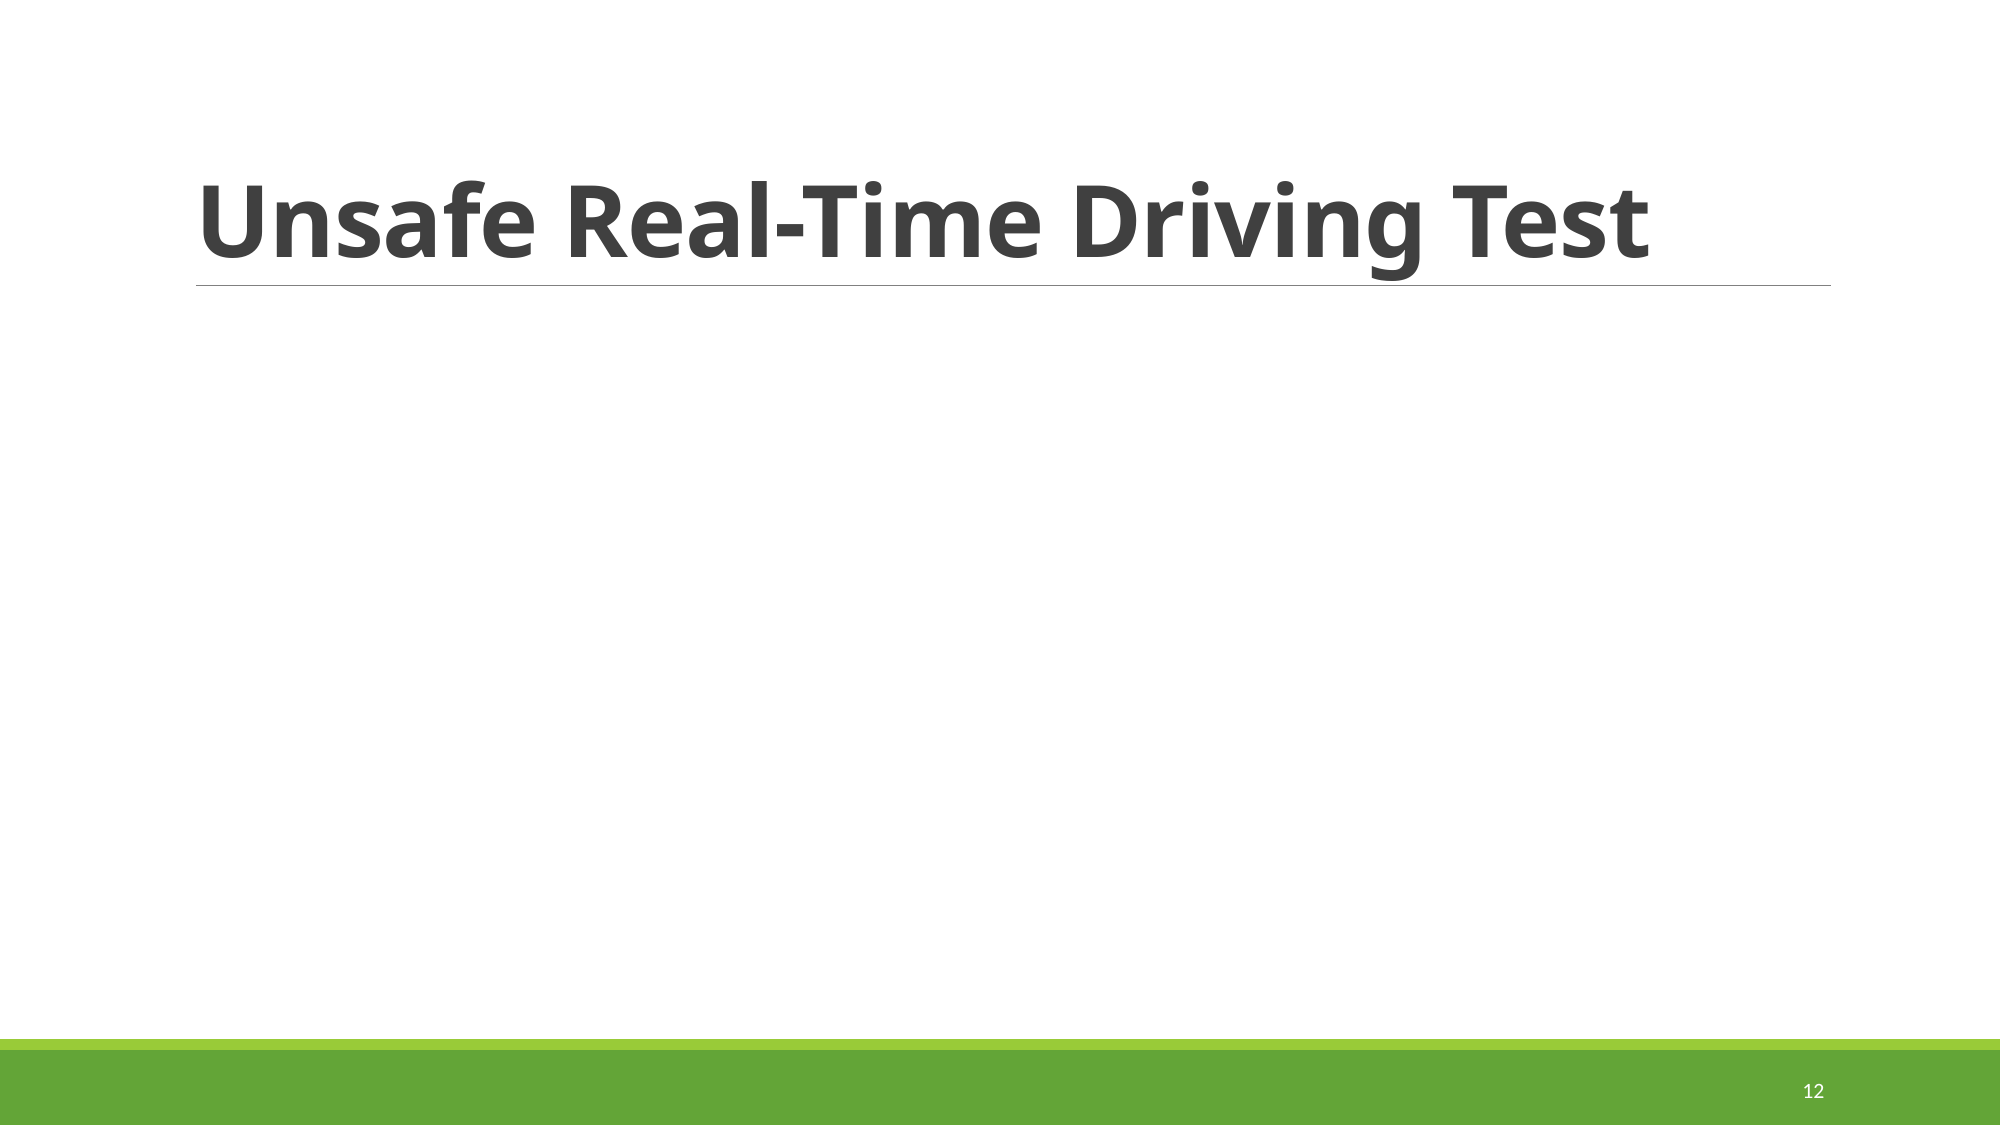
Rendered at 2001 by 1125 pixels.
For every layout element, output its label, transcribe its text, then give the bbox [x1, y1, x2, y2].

slide_number 12 [1624, 1059, 1840, 1120]
title Unsafe Real-Time Driving Test [180, 47, 1830, 285]
